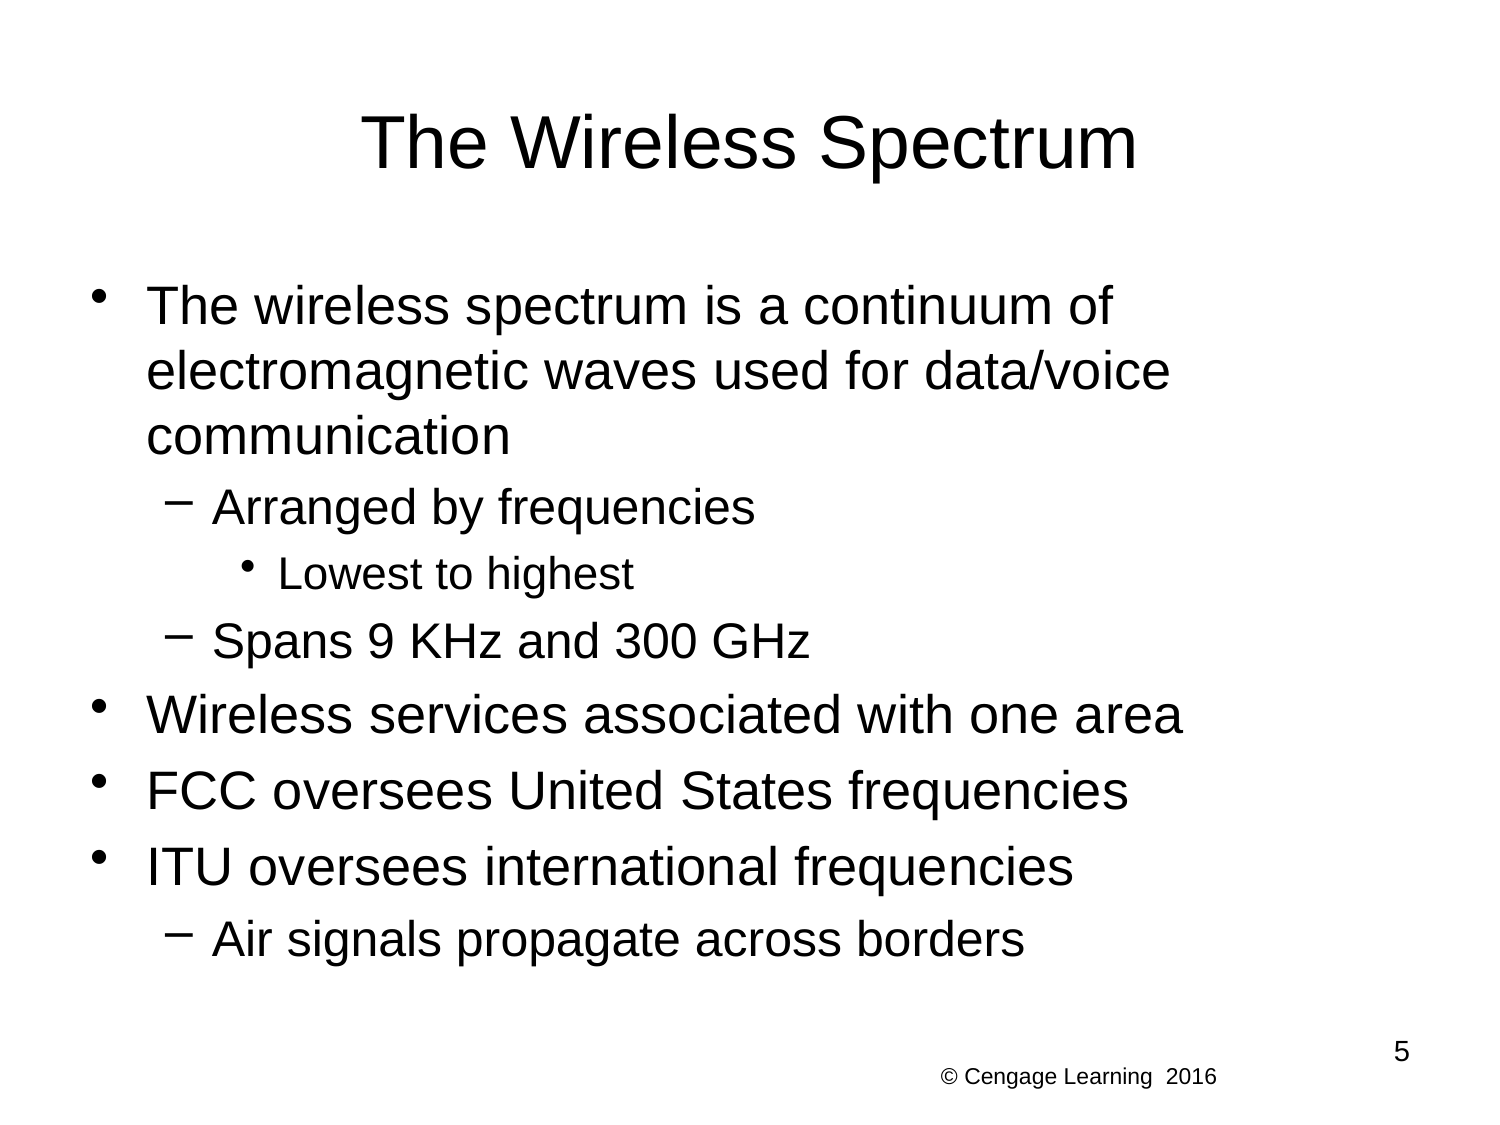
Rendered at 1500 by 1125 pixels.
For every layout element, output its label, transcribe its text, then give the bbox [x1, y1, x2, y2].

title The Wireless Spectrum [75, 45, 1425, 233]
slide_number 5 [1312, 1024, 1426, 1103]
list The wireless spectrum is a continuum of electromagnetic waves used for data/voice communication Arranged by frequencies Lowest to highest Spans 9 KHz and 300 GHz Wireless services associated with one area FCC oversees United States frequencies ITU oversees international frequencies Air signals propagate across borders [75, 262, 1425, 1005]
